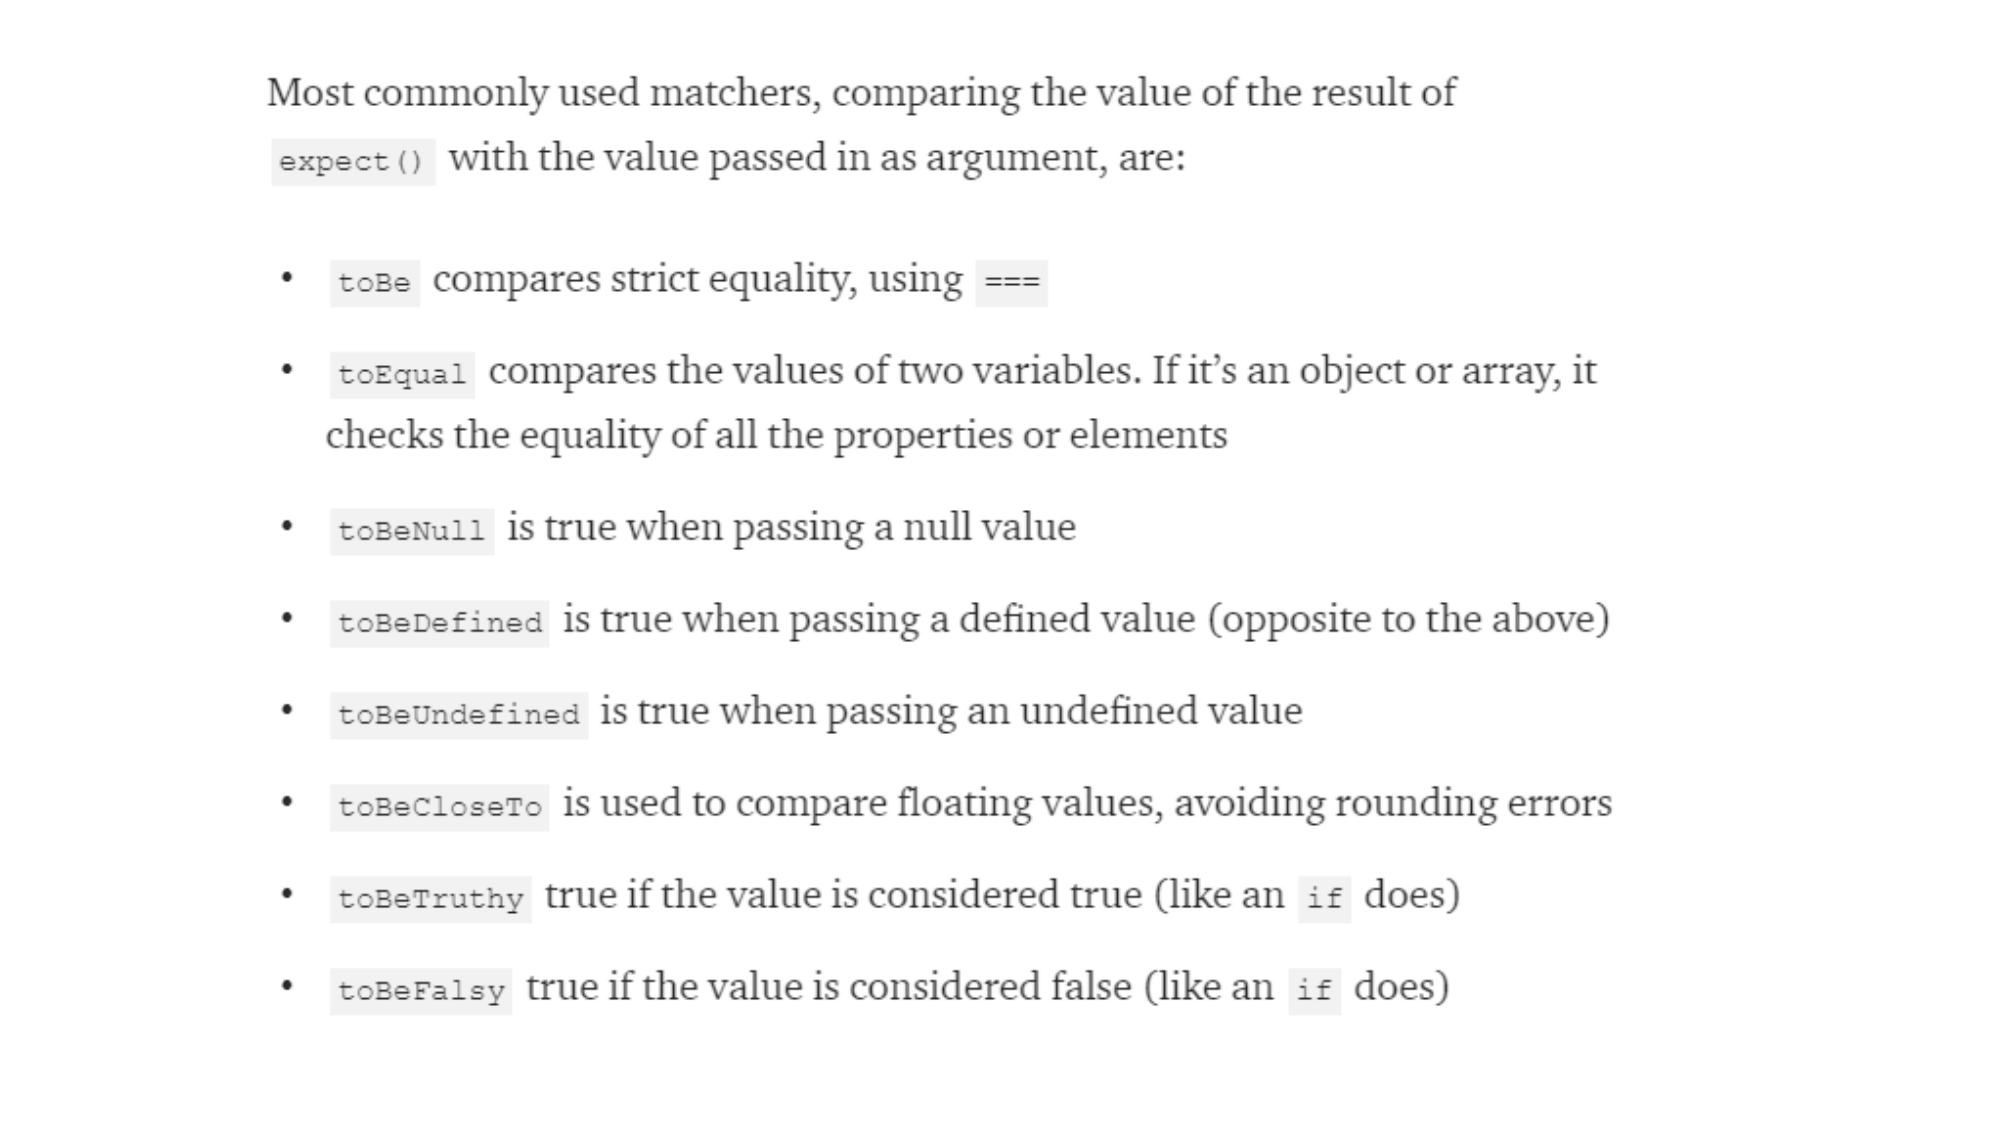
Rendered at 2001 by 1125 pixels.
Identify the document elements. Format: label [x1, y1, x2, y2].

picture [233, 60, 1735, 1047]
